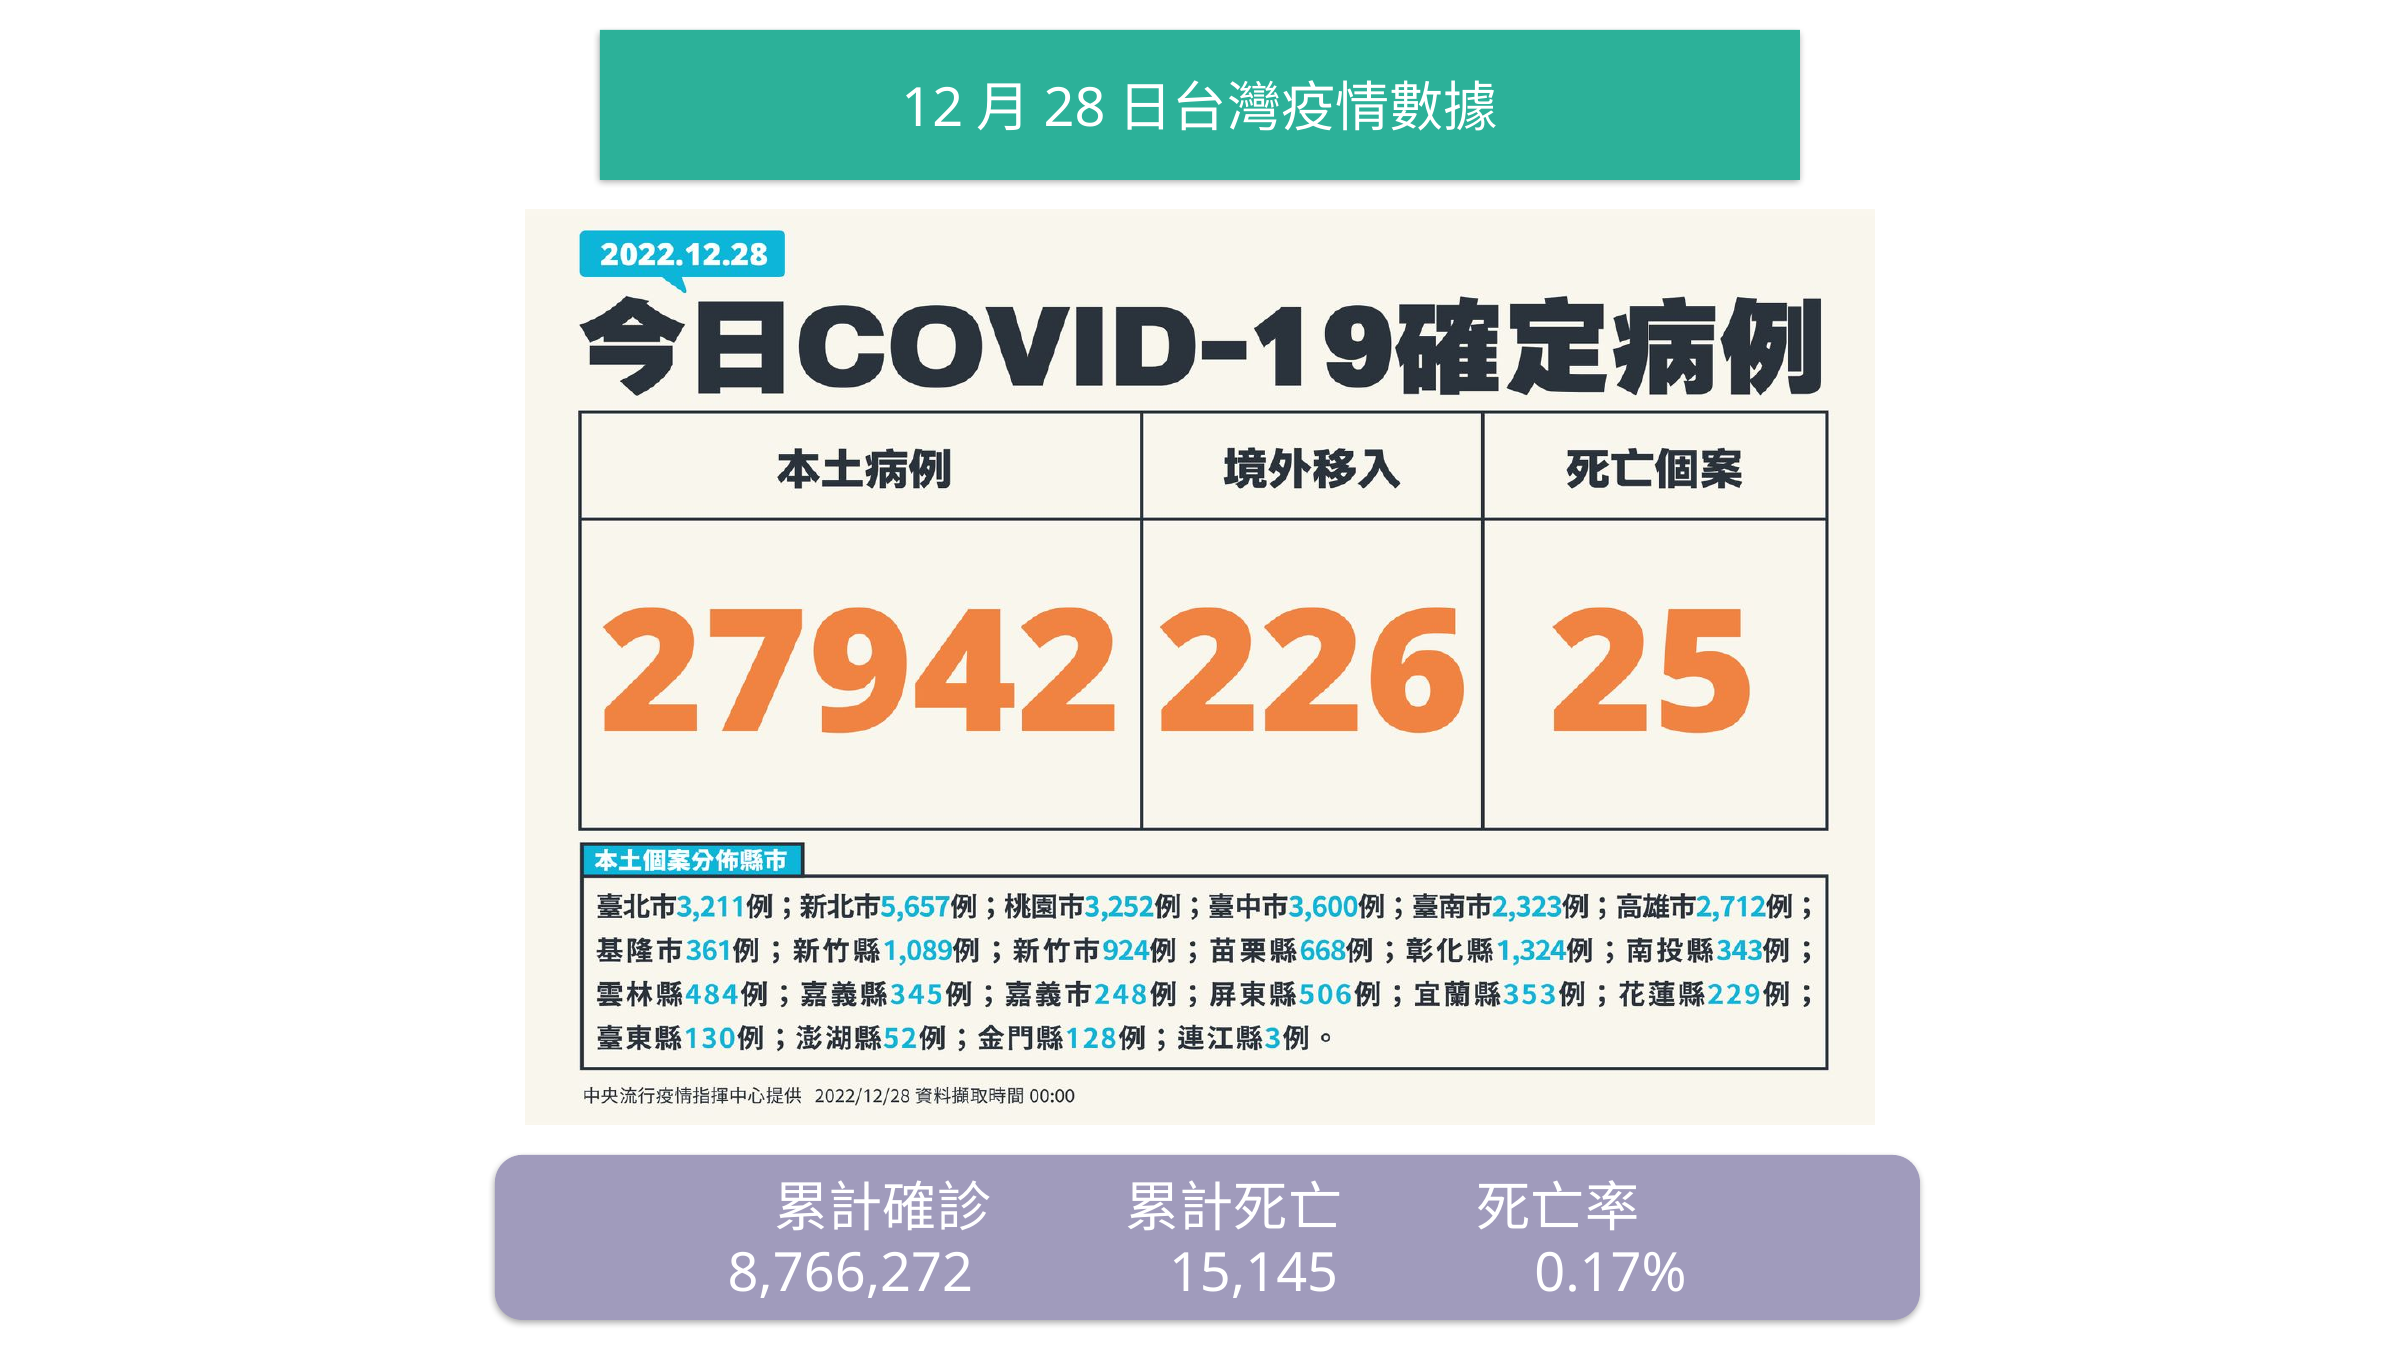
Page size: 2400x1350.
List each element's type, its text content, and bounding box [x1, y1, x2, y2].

text_box 累計確診 累計死亡 死亡率 8,766,272 15,145 0.17% [494, 1154, 1921, 1321]
picture [524, 209, 1876, 1126]
text_box 12月28日台灣疫情數據 [599, 29, 1801, 181]
